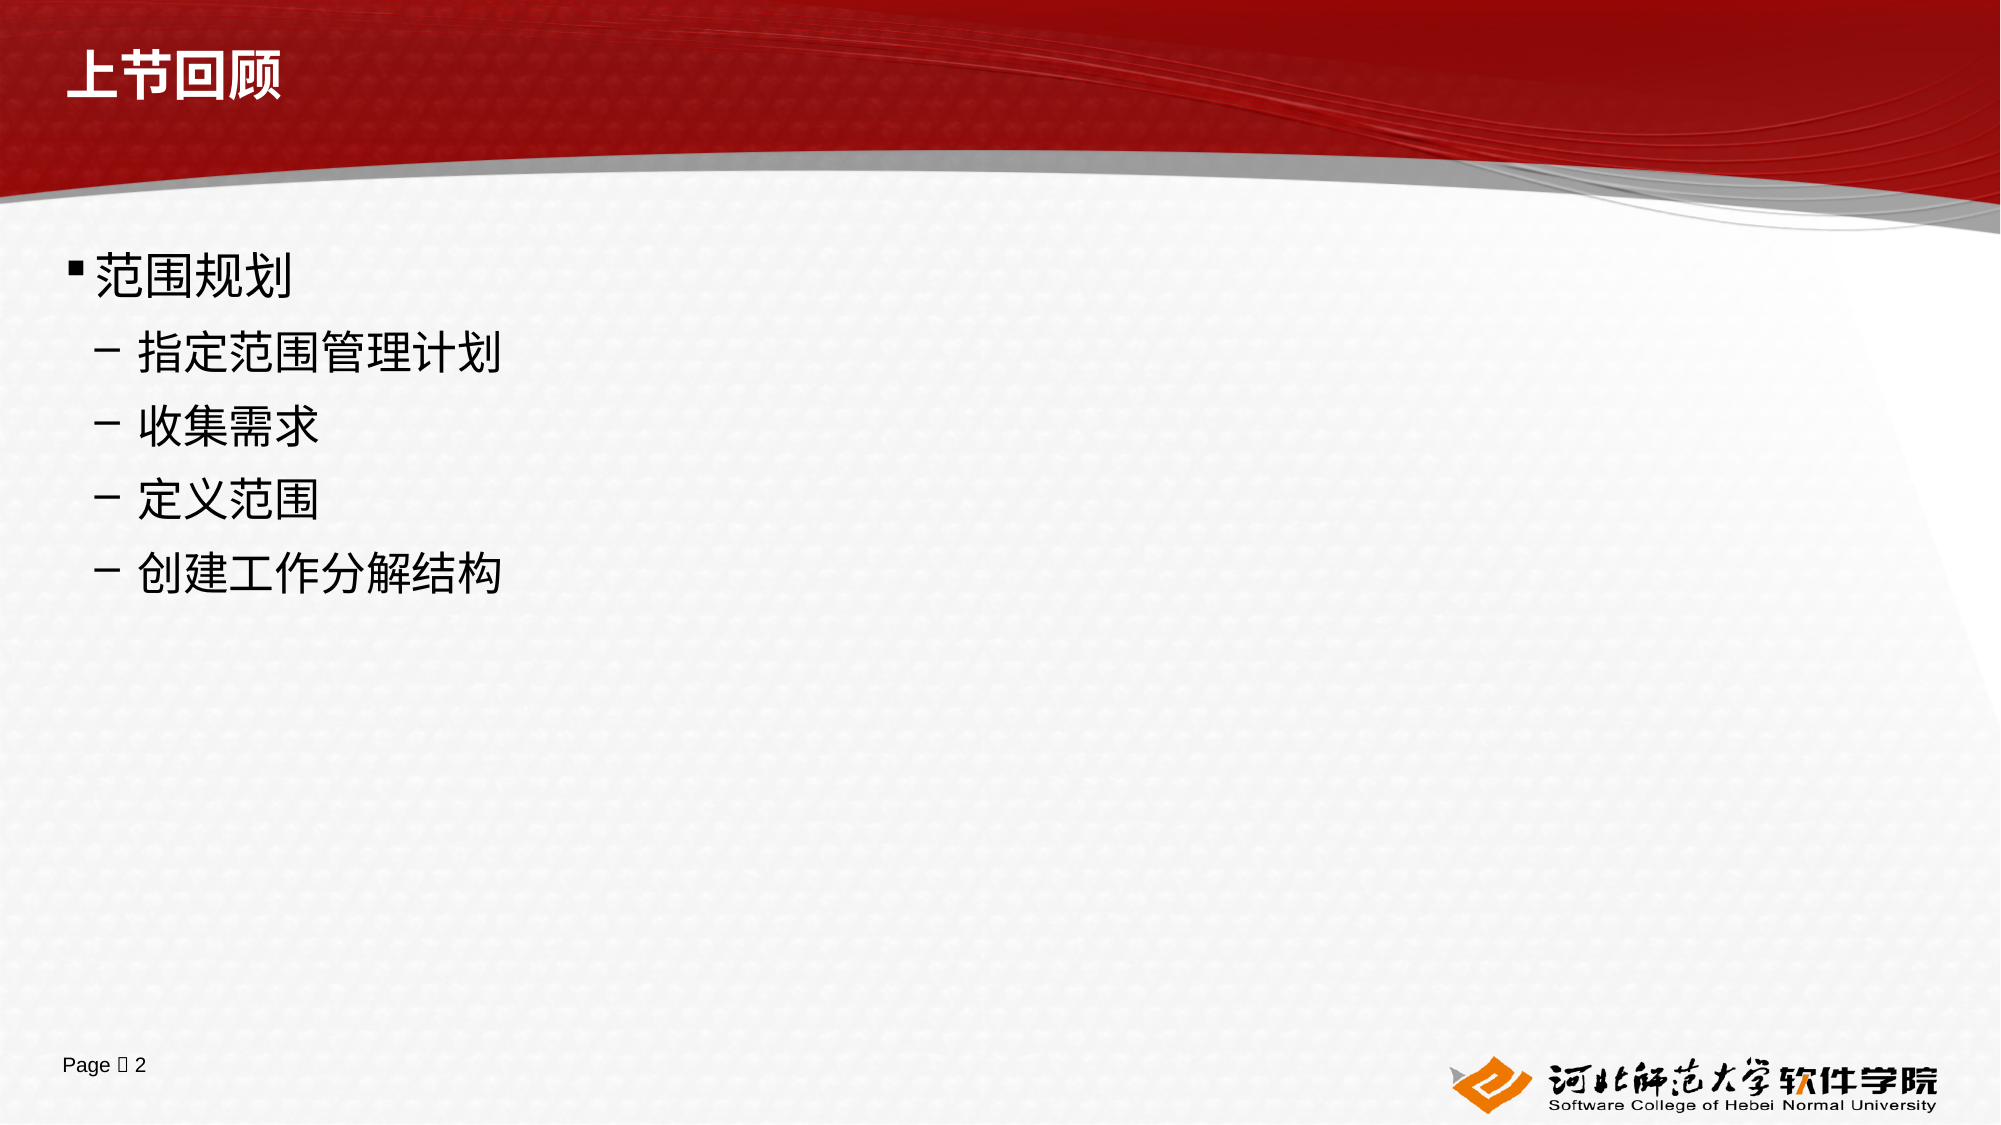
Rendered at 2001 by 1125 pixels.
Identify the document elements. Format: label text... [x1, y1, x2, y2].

list 范围规划 指定范围管理计划 收集需求 定义范围 创建工作分解结构 [64, 243, 1930, 952]
picture [0, 0, 2001, 1125]
title 上节回顾 [65, 41, 1930, 148]
